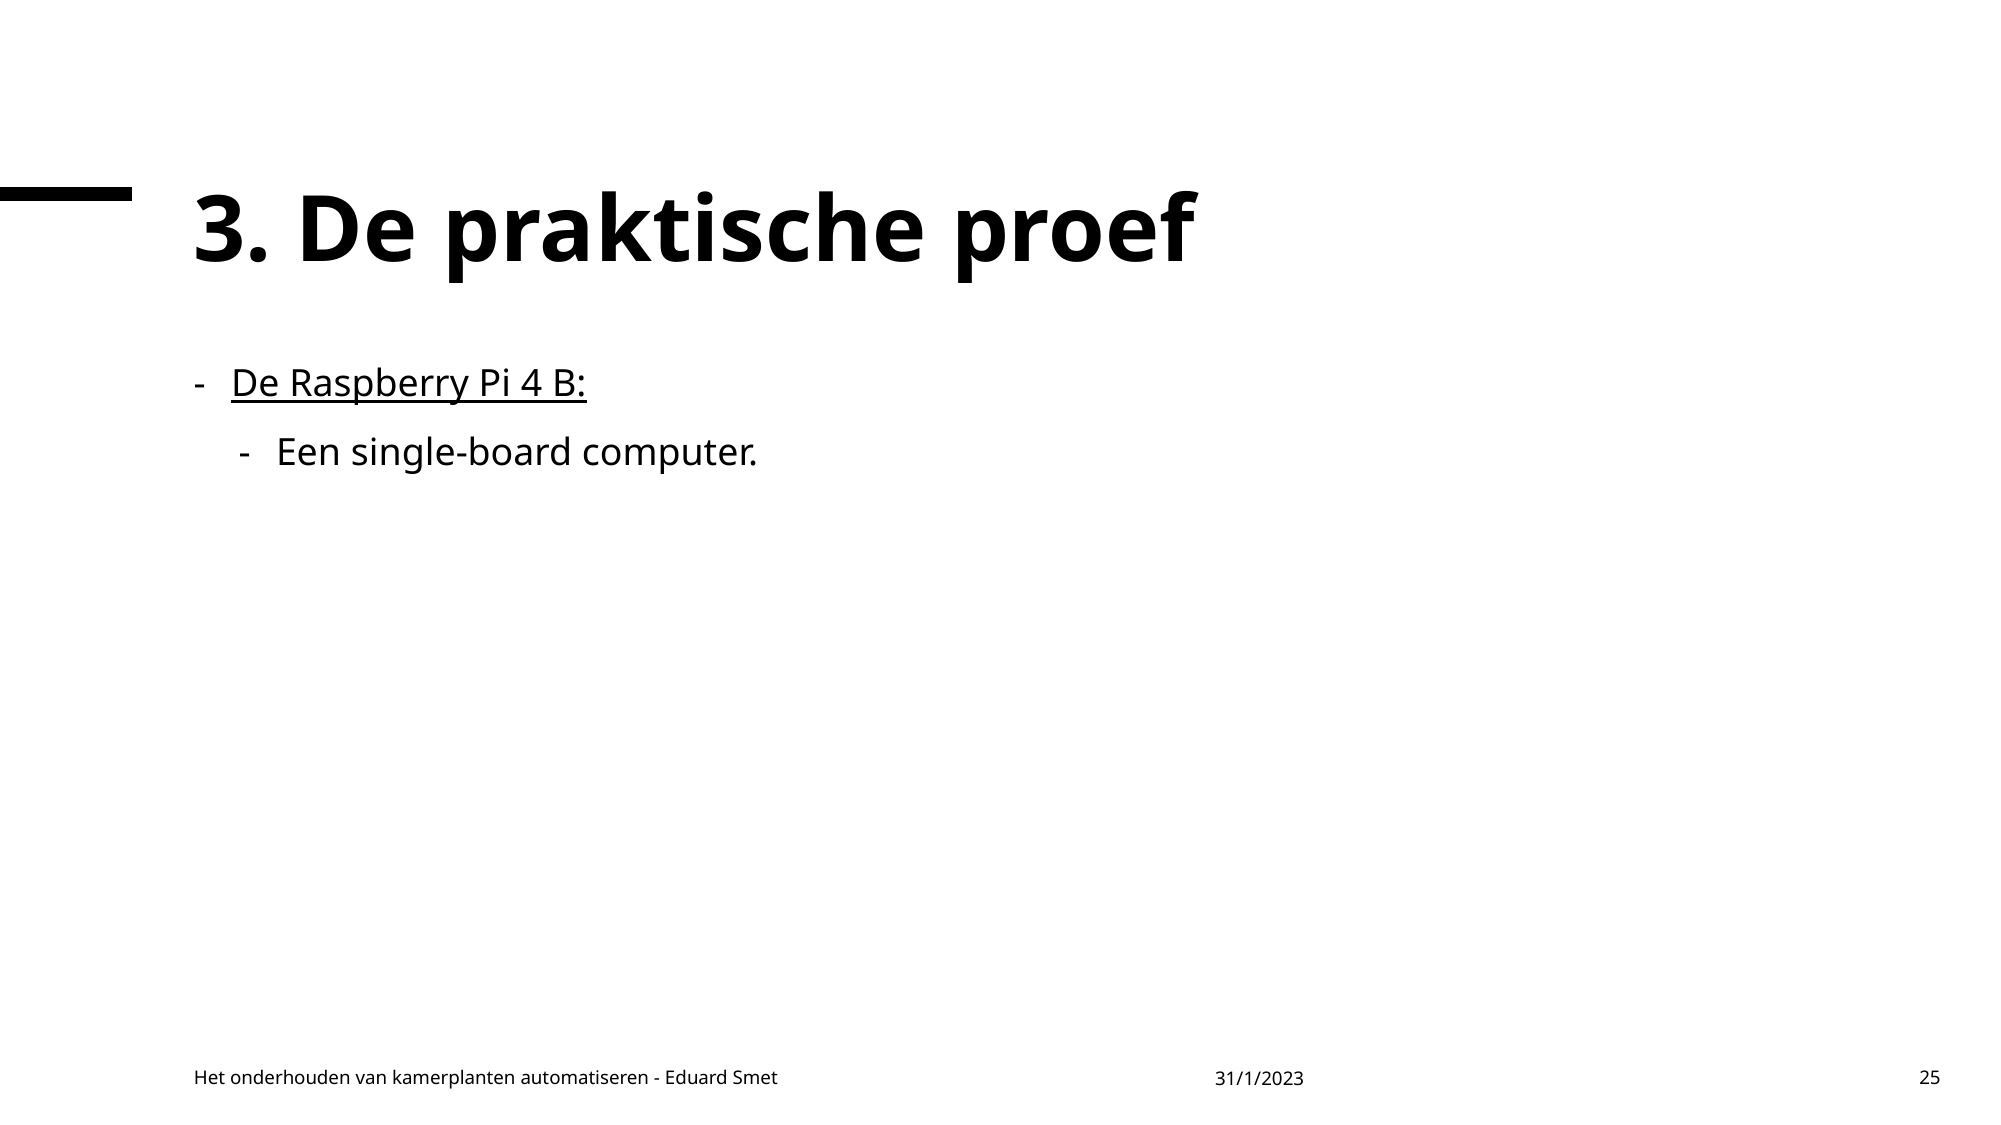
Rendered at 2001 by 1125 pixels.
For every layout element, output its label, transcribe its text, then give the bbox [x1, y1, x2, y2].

footer Het onderhouden van kamerplanten automatiseren - Eduard Smet [178, 1048, 907, 1108]
slide_number 25 [1807, 1048, 1956, 1108]
list De Raspberry Pi 4 B: Een single-board computer. [178, 338, 1807, 969]
title 3. De praktische proef [178, 178, 1807, 338]
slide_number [1200, 1048, 1807, 1108]
